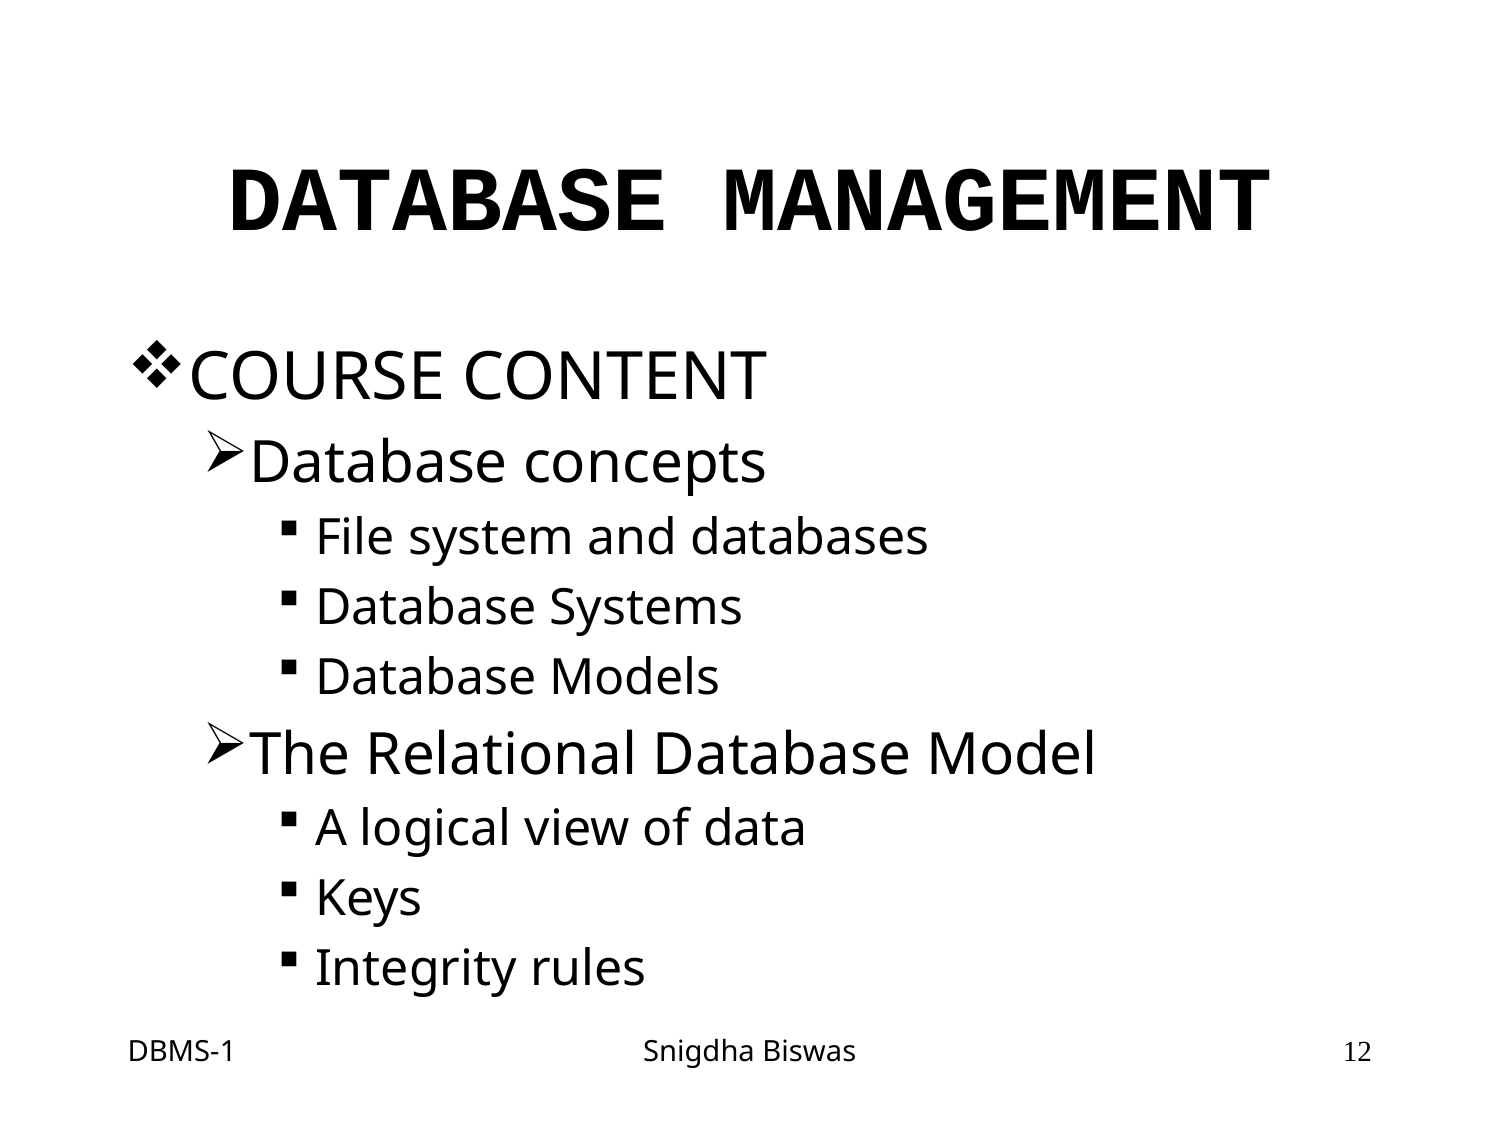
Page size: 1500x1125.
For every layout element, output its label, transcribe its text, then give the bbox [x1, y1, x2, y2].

slide_number DBMS-1 [112, 1024, 426, 1101]
footer Snigdha Biswas [512, 1024, 988, 1101]
slide_number 12 [1074, 1024, 1388, 1101]
title DATABASE MANAGEMENT [112, 99, 1388, 288]
list COURSE CONTENT Database concepts File system and databases Database Systems Database Models The Relational Database Model A logical view of data Keys Integrity rules [112, 324, 1388, 1001]
